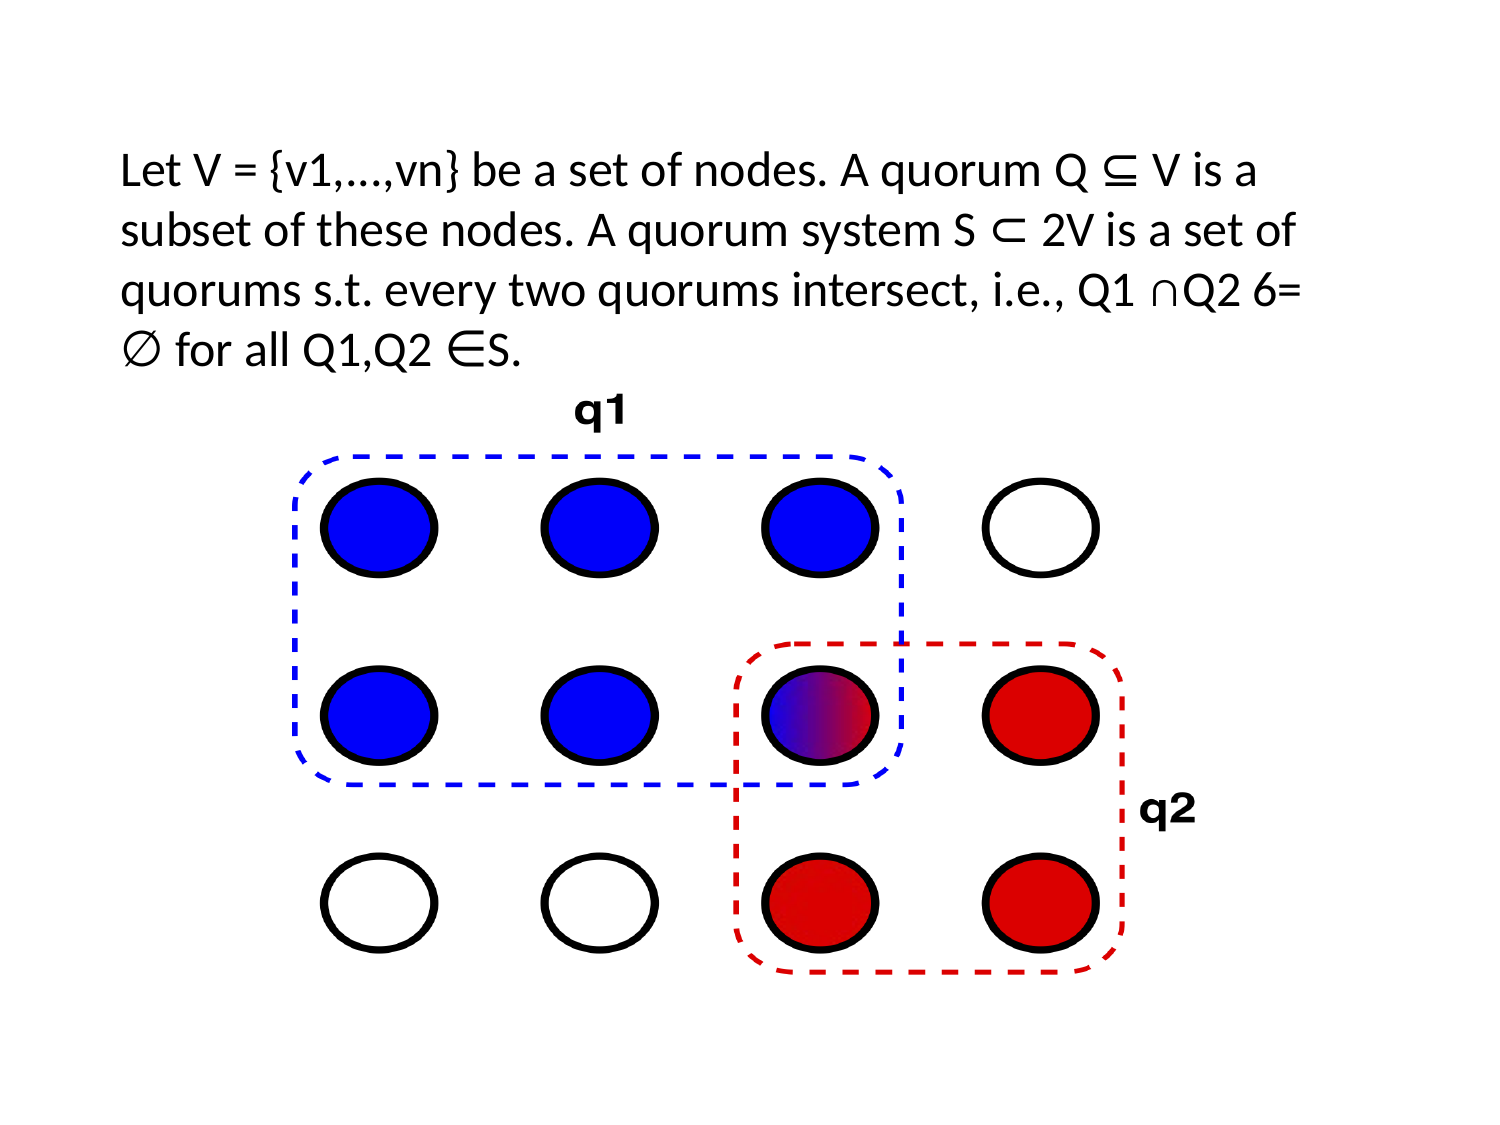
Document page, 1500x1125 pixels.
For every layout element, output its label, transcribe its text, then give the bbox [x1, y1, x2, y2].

text_box Let V = {v1,...,vn} be a set of nodes. A quorum Q ⊆ V is a subset of these nodes. A quorum system S ⊂ 2V is a set of quorums s.t. every two quorums intersect, i.e., Q1 ∩Q2 6= ∅ for all Q1,Q2 ∈S. [105, 128, 1348, 429]
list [292, 386, 1208, 979]
